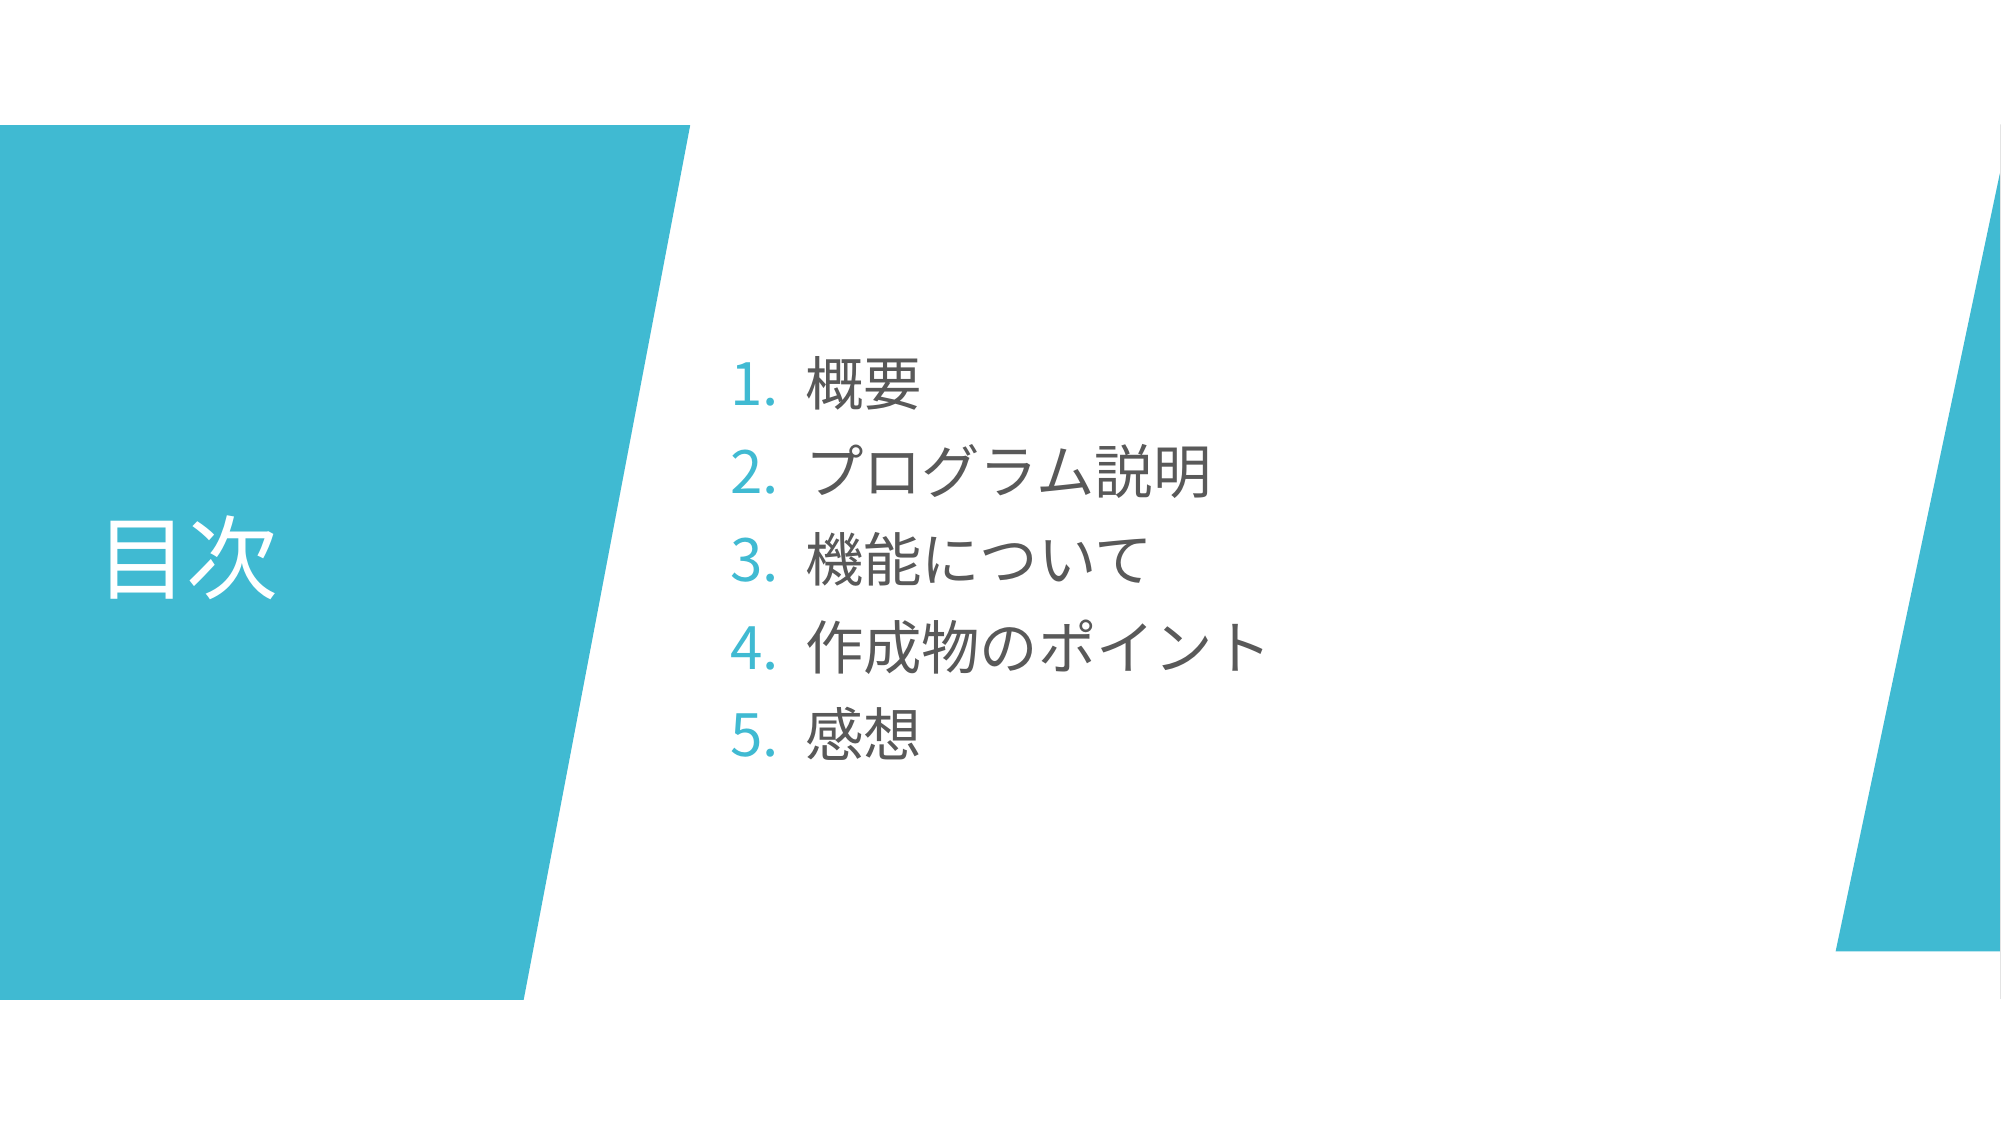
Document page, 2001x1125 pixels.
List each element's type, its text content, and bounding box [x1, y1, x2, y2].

text_box [0, 124, 692, 1001]
text_box [0, 0, 2000, 1125]
list 概要 プログラム説明 機能について 作成物のポイント 感想 [715, 276, 1803, 849]
text_box [1834, 172, 2000, 953]
title 目次 [81, 276, 537, 849]
